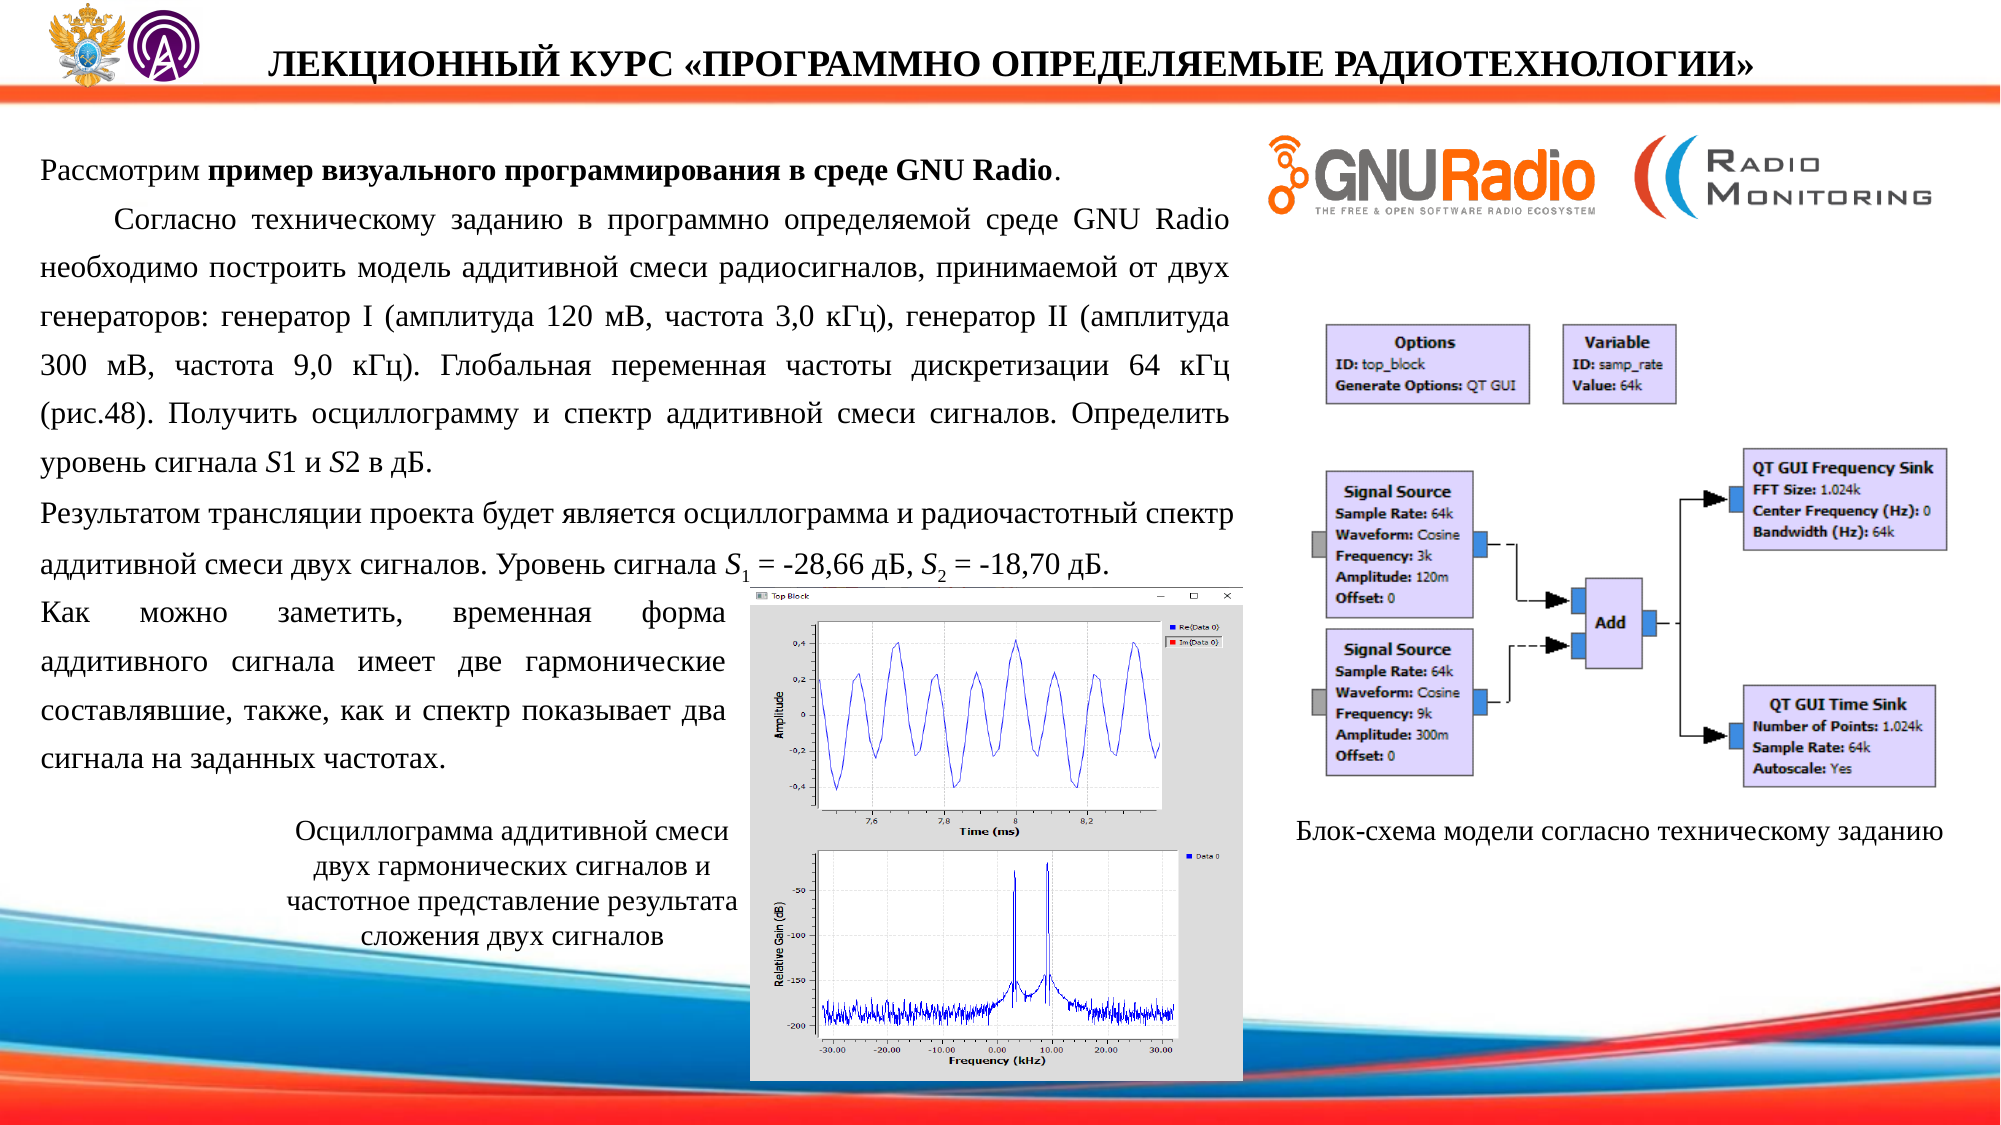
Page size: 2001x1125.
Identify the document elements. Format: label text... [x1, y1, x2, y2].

text_box Рассмотрим пример визуального программирования в среде GNU Radio. Согласно техническому заданию в программно определяемой среде GNU Radio необходимо построить модель аддитивной смеси радиосигналов, принимаемой от двух генераторов: генератор I (амплитуда 120 мВ, частота 3,0 кГц), генератор II (амплитуда 300 мВ, частота 9,0 кГц). Глобальная переменная частоты дискретизации 64 кГц (рис.48). Получить осциллограмму и спектр аддитивной смеси сигналов. Определить уровень сигнала S1 и S2 в дБ. [25, 130, 1247, 474]
text_box Результатом трансляции проекта будет является осциллограмма и радиочастотный спектр аддитивной смеси двух сигналов. Уровень сигнала S1 = -28,66 дБ, S2 = -18,70 дБ. [25, 474, 1261, 593]
text_box Как можно заметить, временная форма аддитивного сигнала имеет две гармонические составлявшие, также, как и спектр показывает два сигнала на заданных частотах. [25, 573, 742, 783]
text_box Осциллограмма аддитивной смеси двух гармонических сигналов и частотное представление результата сложения двух сигналов [256, 803, 750, 959]
picture [0, 0, 2001, 1125]
text_box ЛЕКЦИОННЫЙ КУРС «ПРОГРАММНО ОПРЕДЕЛЯЕМЫЕ РАДИОТЕХНОЛОГИИ» [163, 8, 1788, 91]
text_box Блок-схема модели согласно техническому заданию [1281, 806, 1959, 854]
